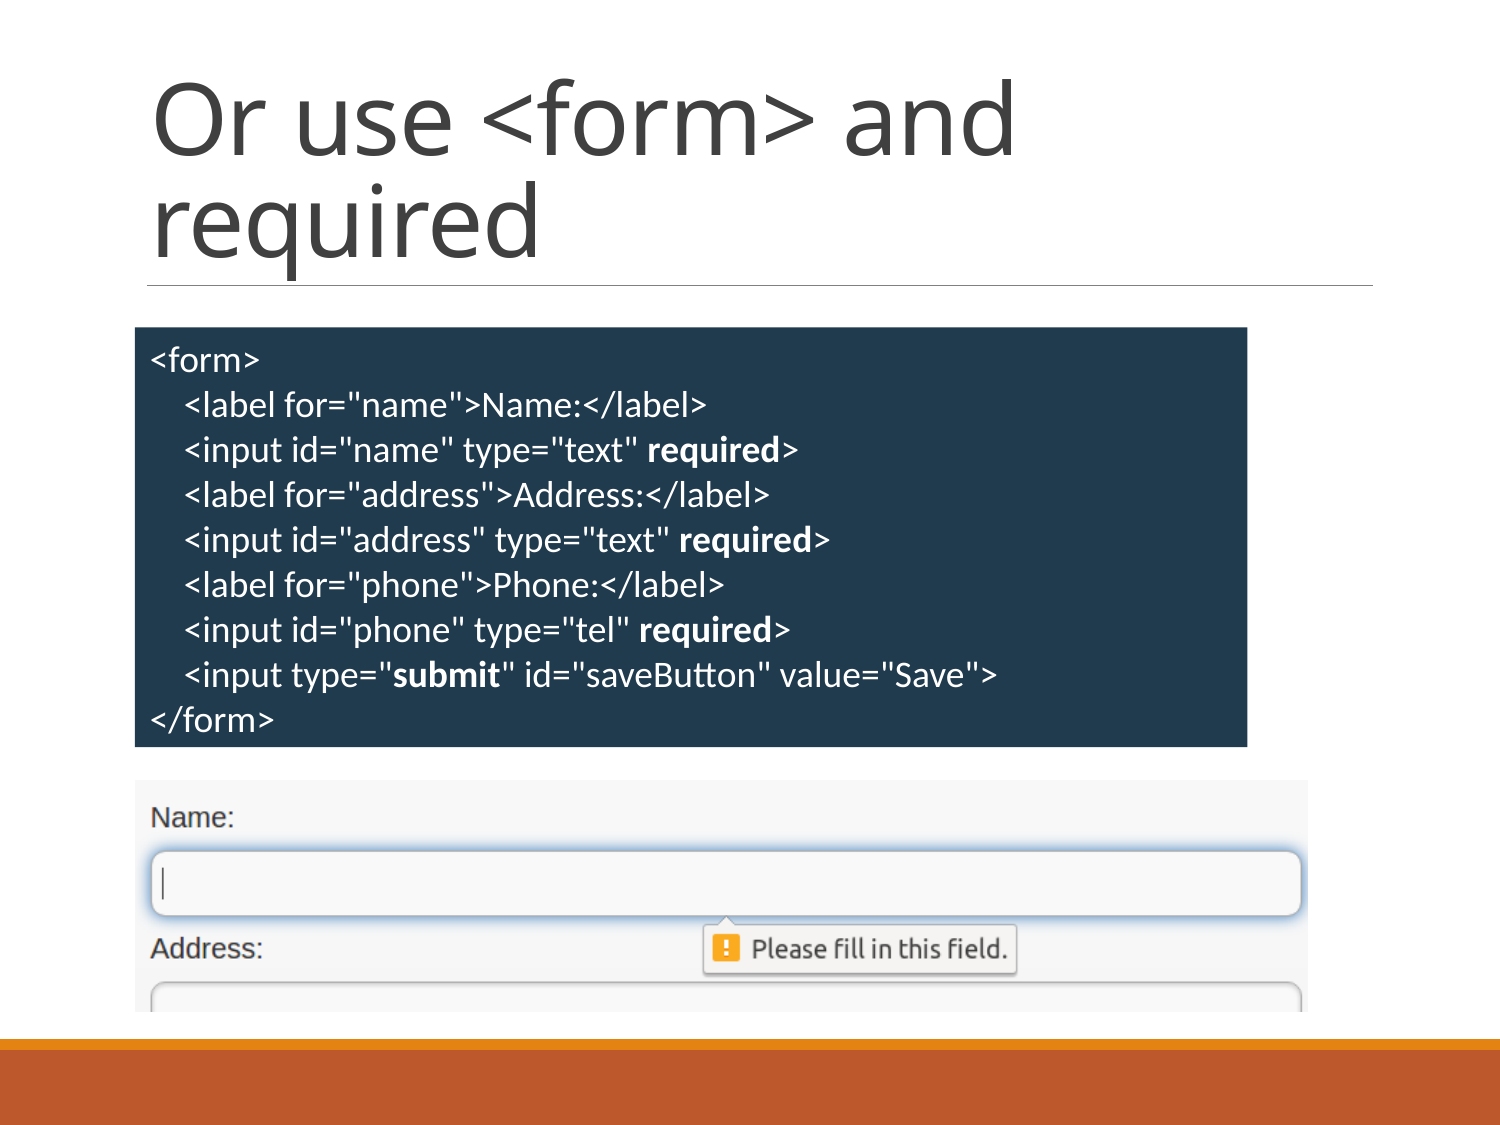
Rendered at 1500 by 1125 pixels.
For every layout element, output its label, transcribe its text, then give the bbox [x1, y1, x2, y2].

picture [134, 779, 1308, 1013]
title Or use <form> and required [135, 47, 1373, 285]
text_box <form> <label for="name">Name:</label> <input id="name" type="text" required> <label for="address">Address:</label> <input id="address" type="text" required> <label for="phone">Phone:</label> <input id="phone" type="tel" required> <input type="submit" id="saveButton" value="Save"> </form> [134, 327, 1248, 748]
